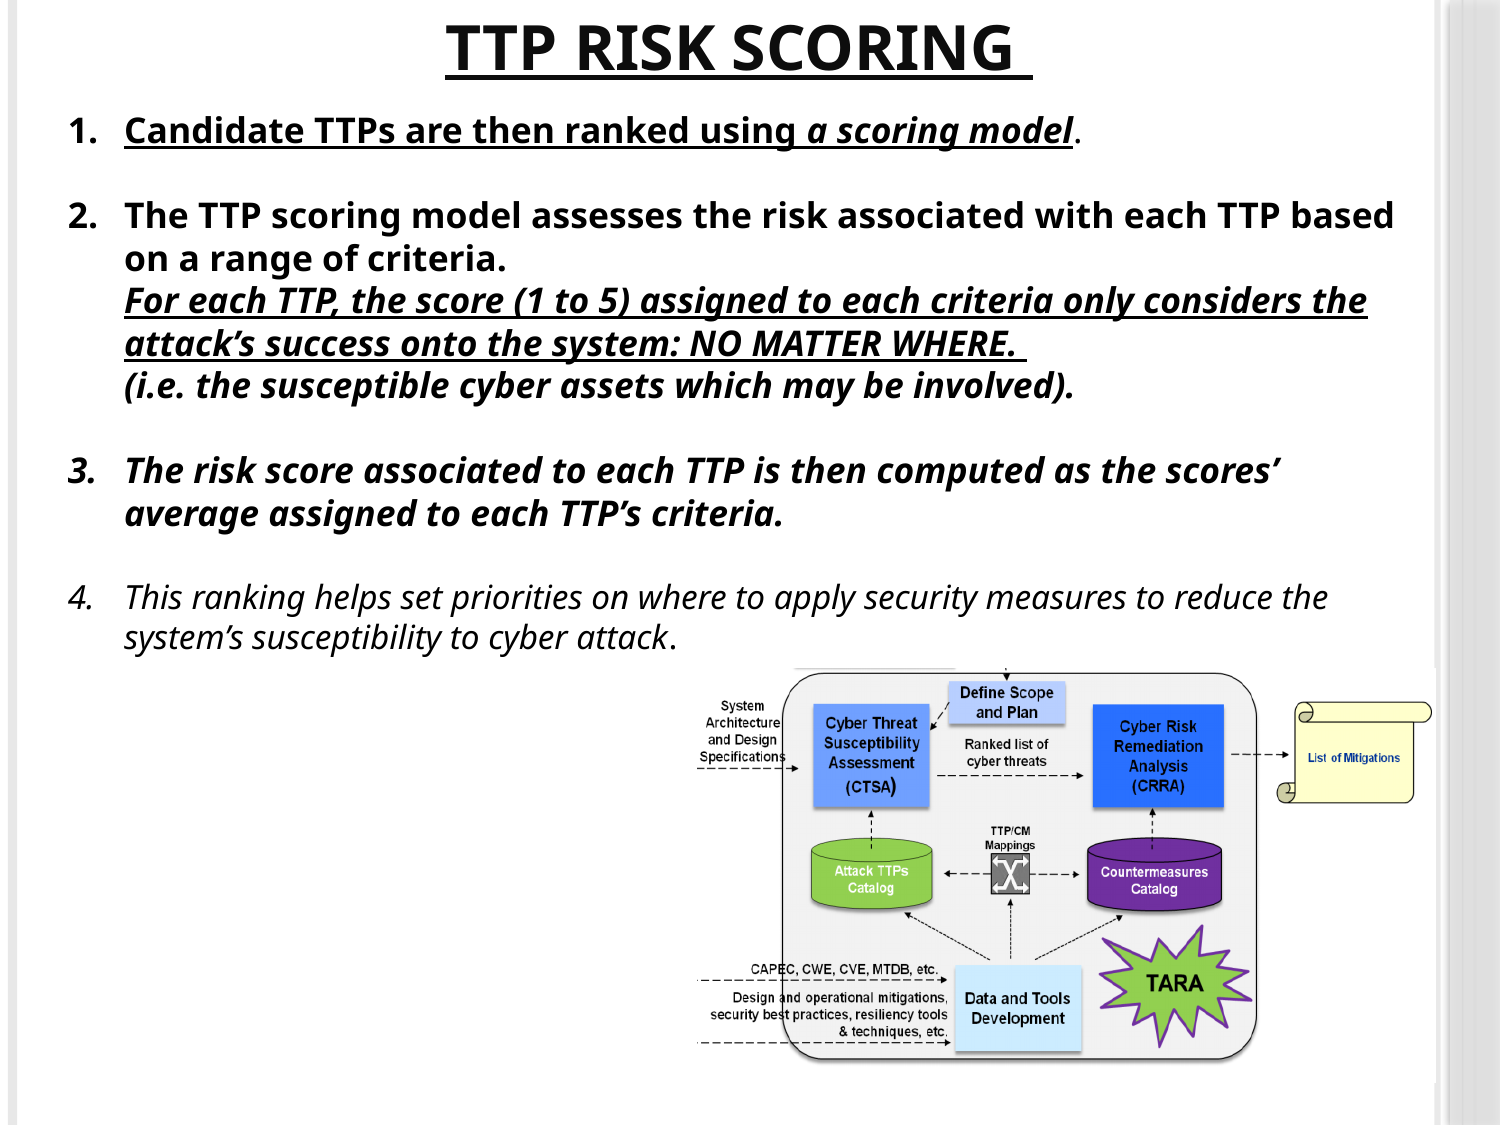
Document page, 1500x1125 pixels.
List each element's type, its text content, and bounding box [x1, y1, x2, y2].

text_box Candidate TTPs are then ranked using a scoring model. The TTP scoring model assesses the risk associated with each TTP based on a range of criteria. For each TTP, the score (1 to 5) assigned to each criteria only considers the attack’s success onto the system: NO MATTER WHERE. (i.e. the susceptible cyber assets which may be involved). The risk score associated to each TTP is then computed as the scores’ average assigned to each TTP’s criteria. This ranking helps set priorities on where to apply security measures to reduce the system’s susceptibility to cyber attack. [53, 100, 1436, 664]
picture [696, 668, 1436, 1083]
text_box TTP Risk Scoring [76, 0, 1402, 90]
